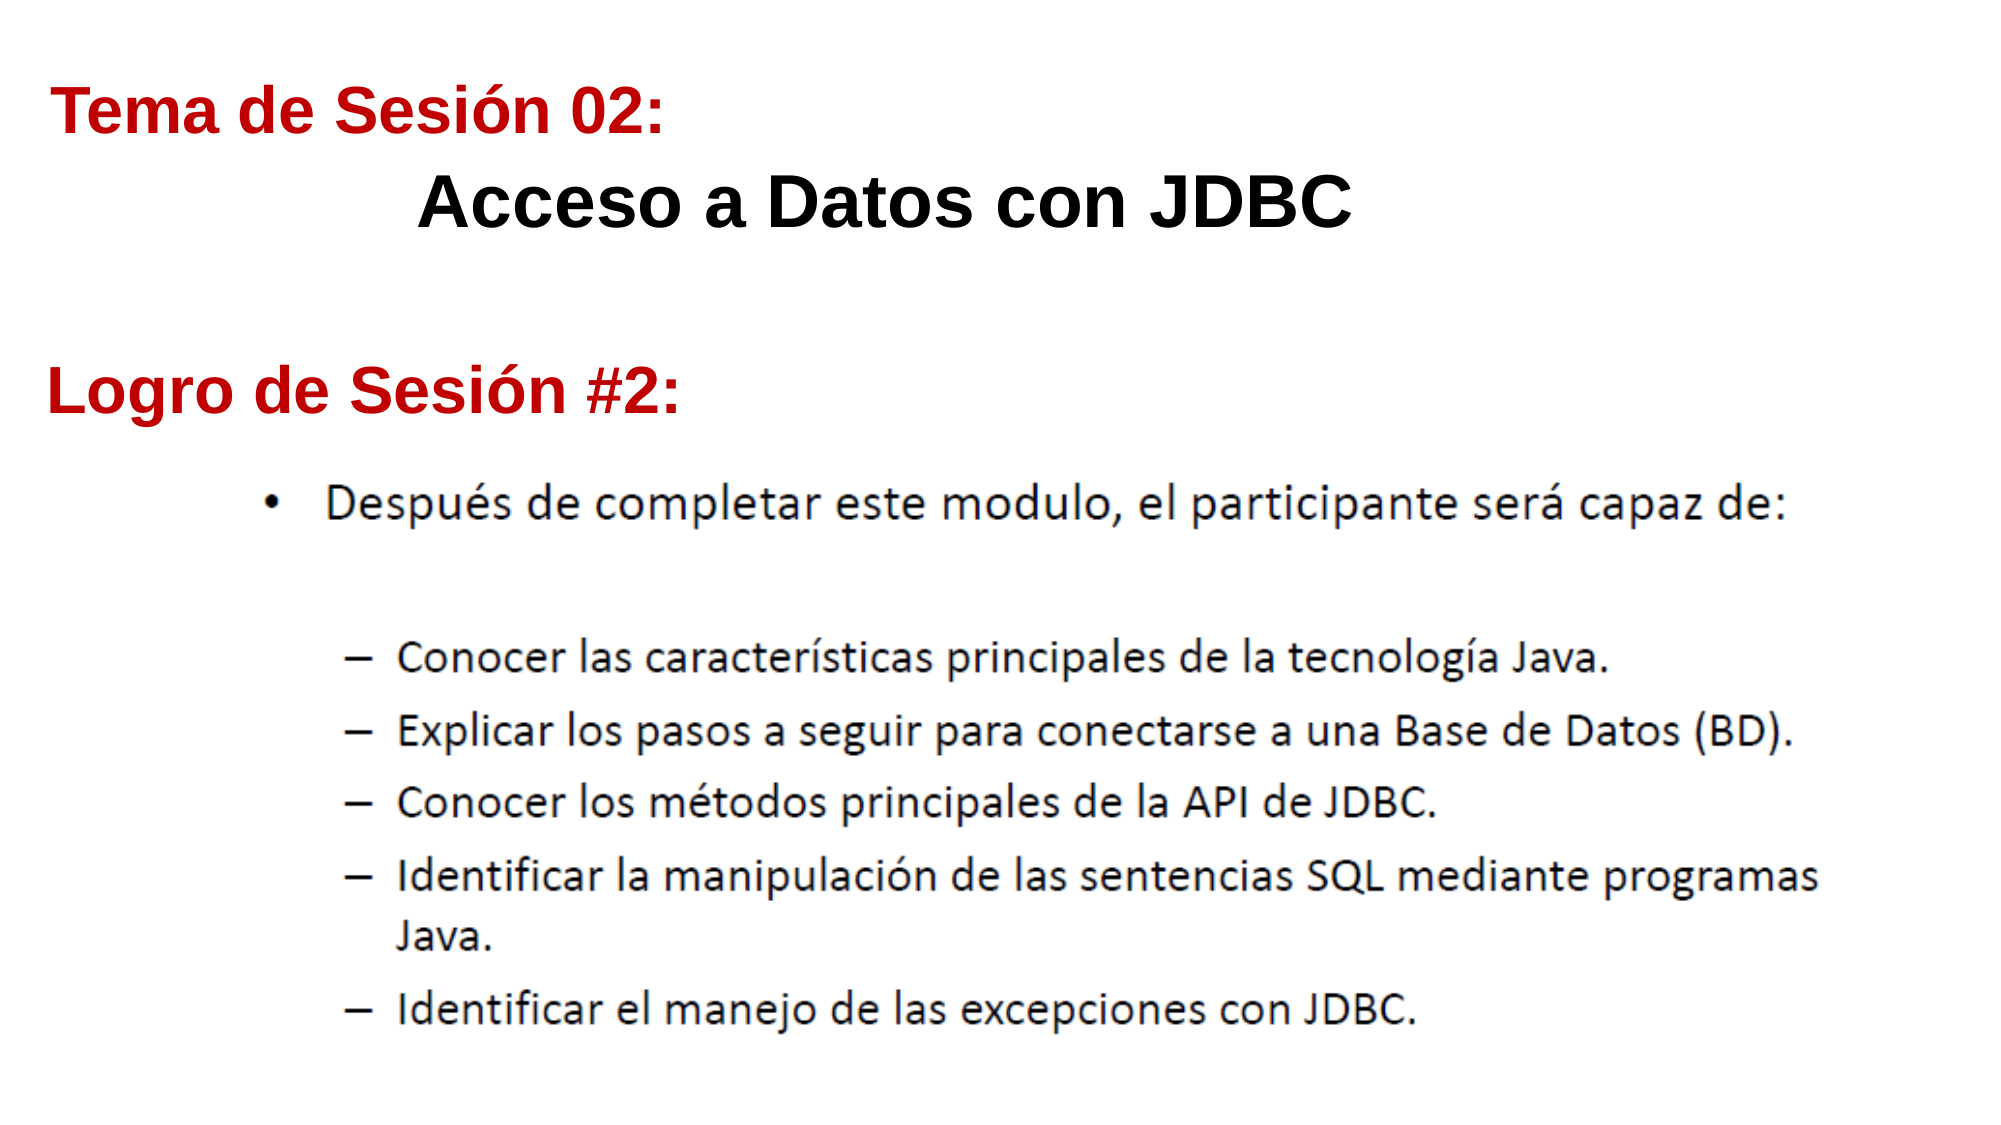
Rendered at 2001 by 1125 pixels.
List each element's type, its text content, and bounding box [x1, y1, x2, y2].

text_box Tema de Sesión 02: [31, 59, 687, 155]
picture [249, 460, 1823, 1047]
text_box Acceso a Datos con JDBC [309, 155, 1463, 256]
text_box Logro de Sesión #2: [31, 339, 786, 435]
